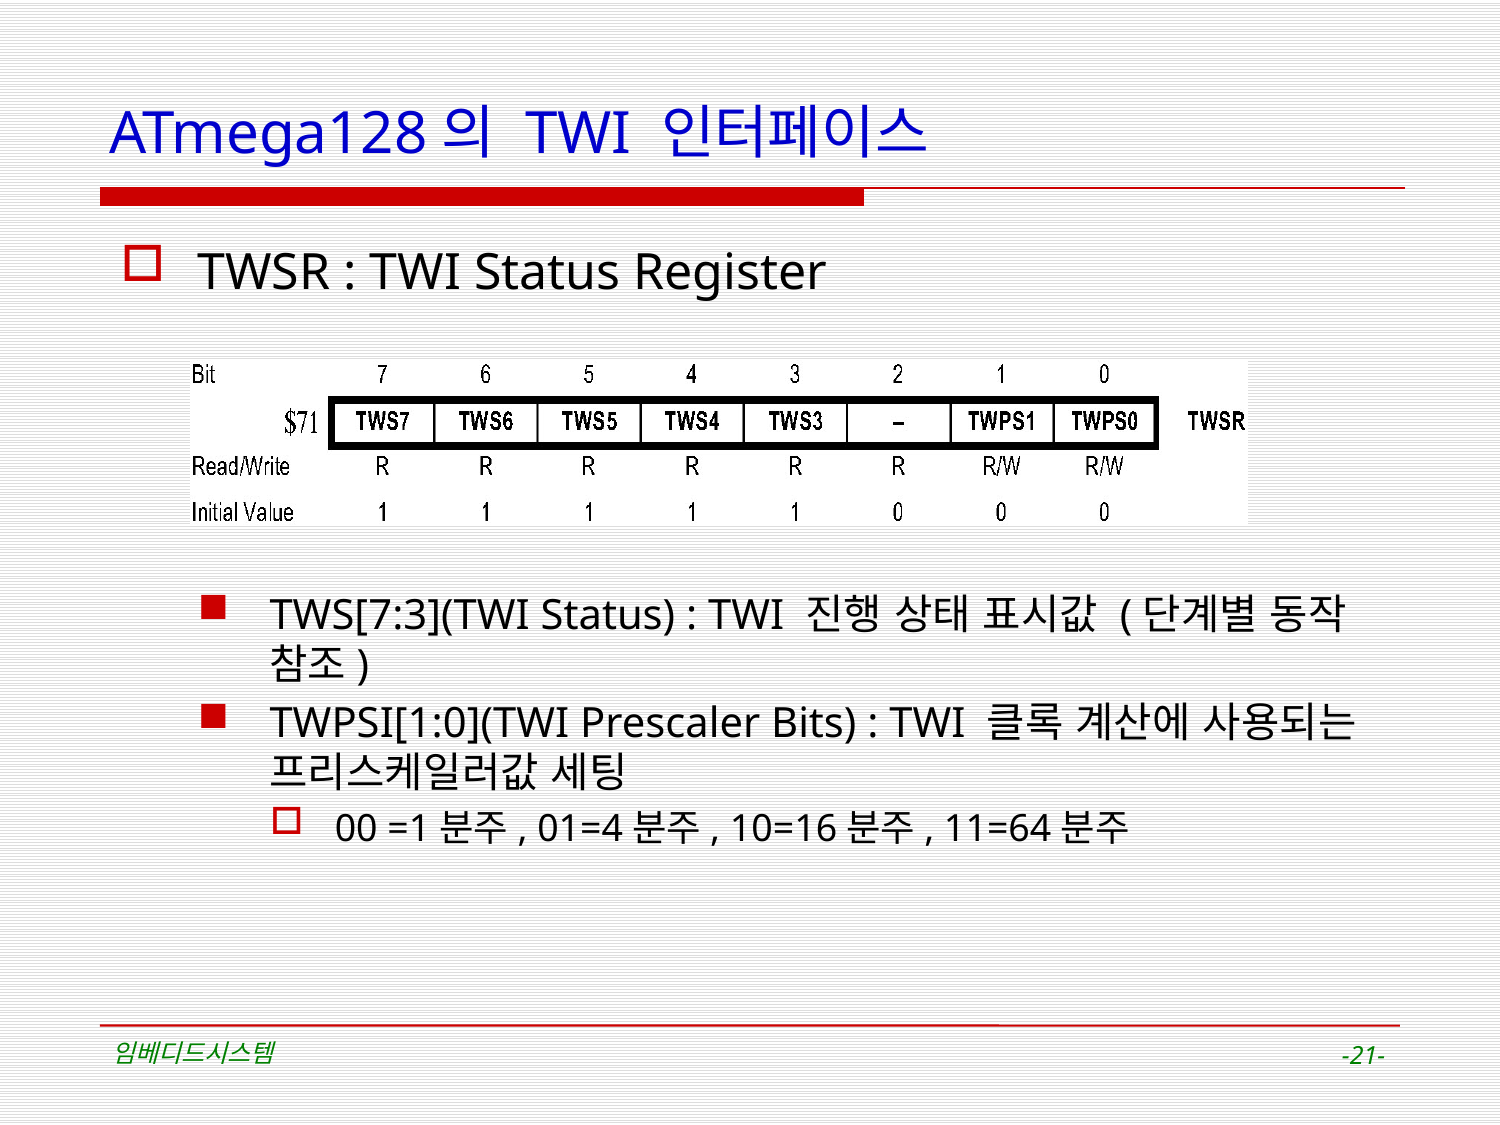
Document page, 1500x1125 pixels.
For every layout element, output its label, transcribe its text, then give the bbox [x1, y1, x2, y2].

picture [189, 360, 1248, 525]
footer 임베디드시스템 [97, 1029, 959, 1103]
slide_number -21- [1074, 1031, 1401, 1103]
title ATmega128의 TWI 인터페이스 [93, 78, 1407, 174]
list TWSR : TWI Status Register TWS[7:3](TWI Status) : TWI 진행 상태 표시값 (단계별 동작 참조) TWPSI[1:0](TWI Prescaler Bits) : TWI 클록 계산에 사용되는 프리스케일러값 세팅 00 =1분주, 01=4분주, 10=16분주, 11=64분주 [105, 231, 1419, 1022]
